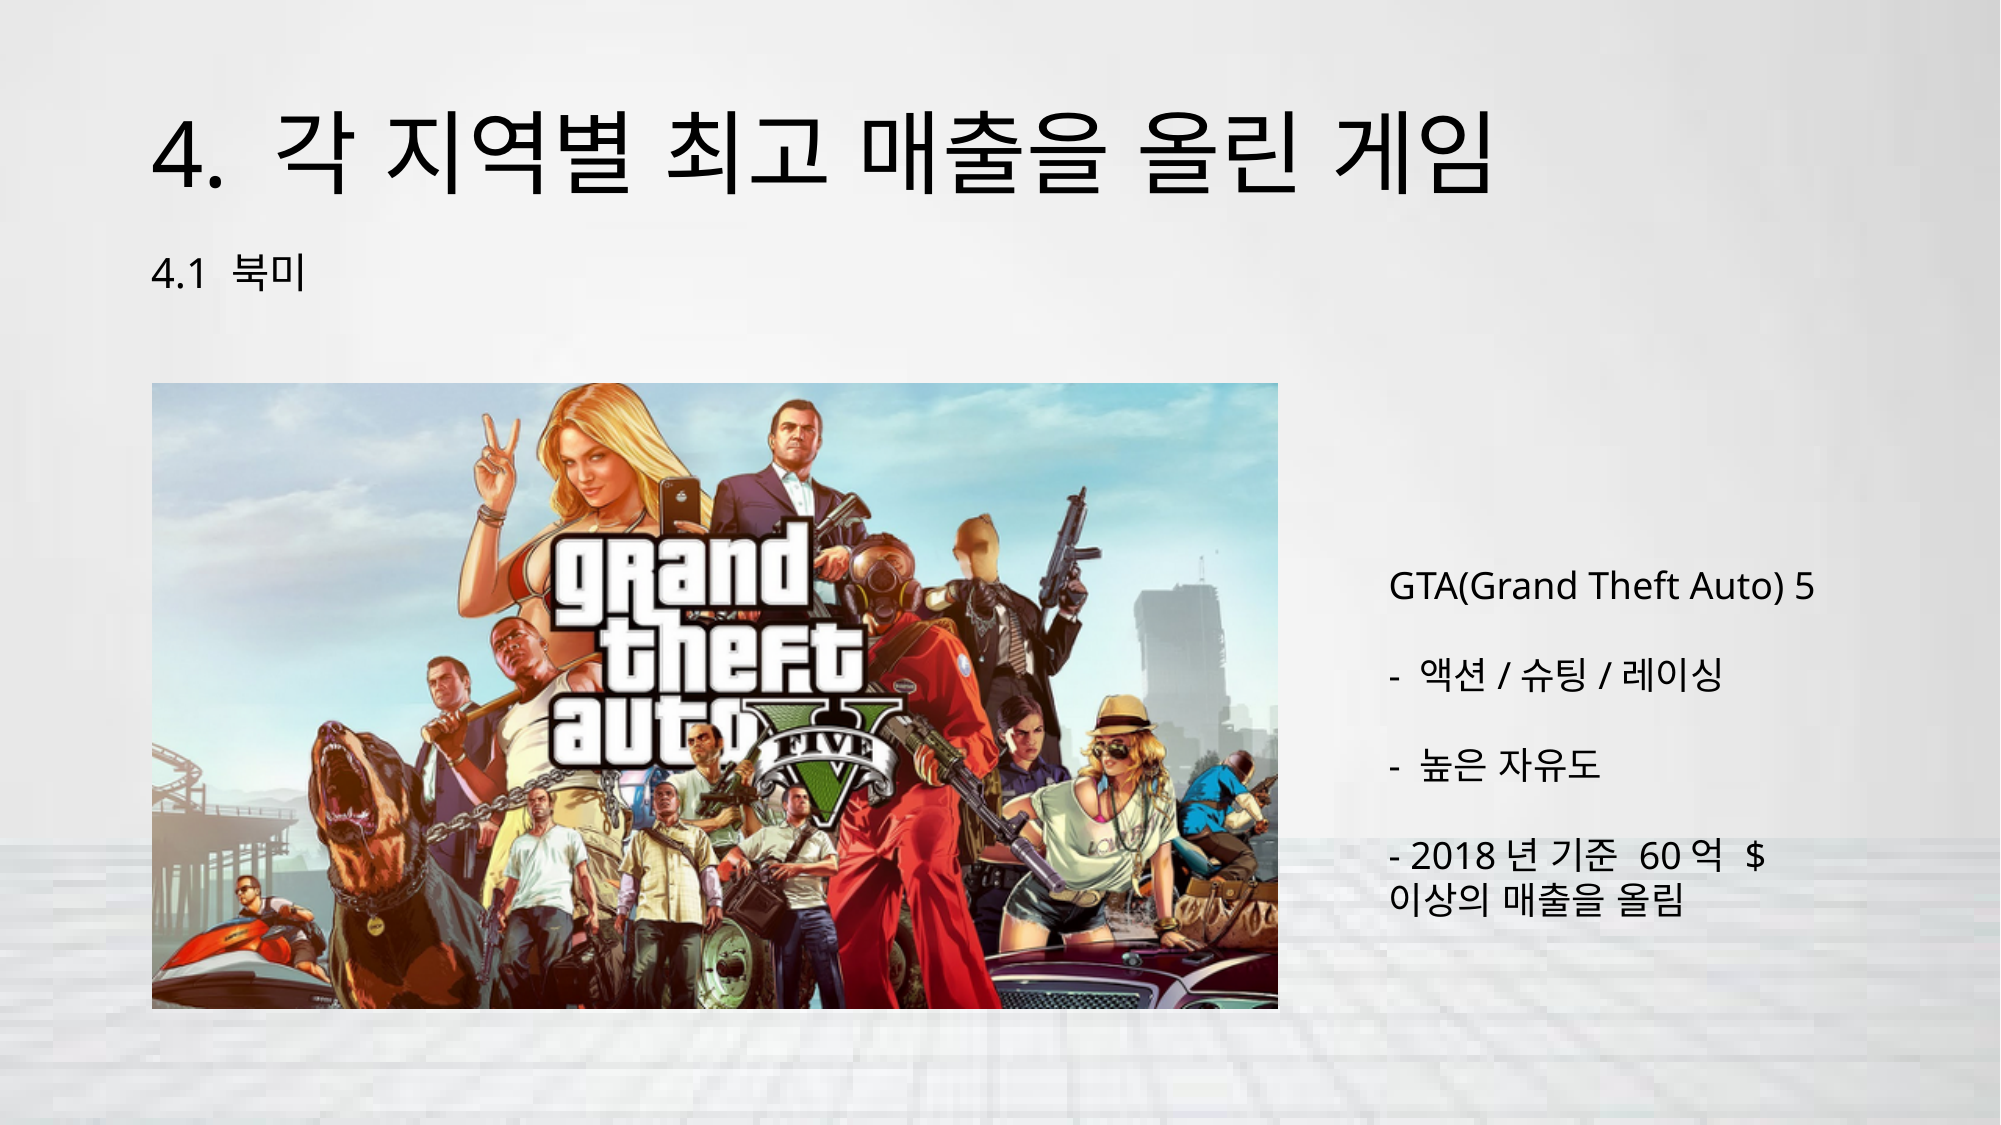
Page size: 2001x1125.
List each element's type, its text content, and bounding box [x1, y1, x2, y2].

title 4. 각 지역별 최고 매출을 올린 게임 4.1 북미 [136, 94, 1862, 312]
picture [0, 0, 2001, 1125]
text_box GTA(Grand Theft Auto) 5 - 액션/슈팅/레이싱 - 높은 자유도 - 2018년 기준 60억 $ 이상의 매출을 올림 [1373, 554, 1862, 930]
